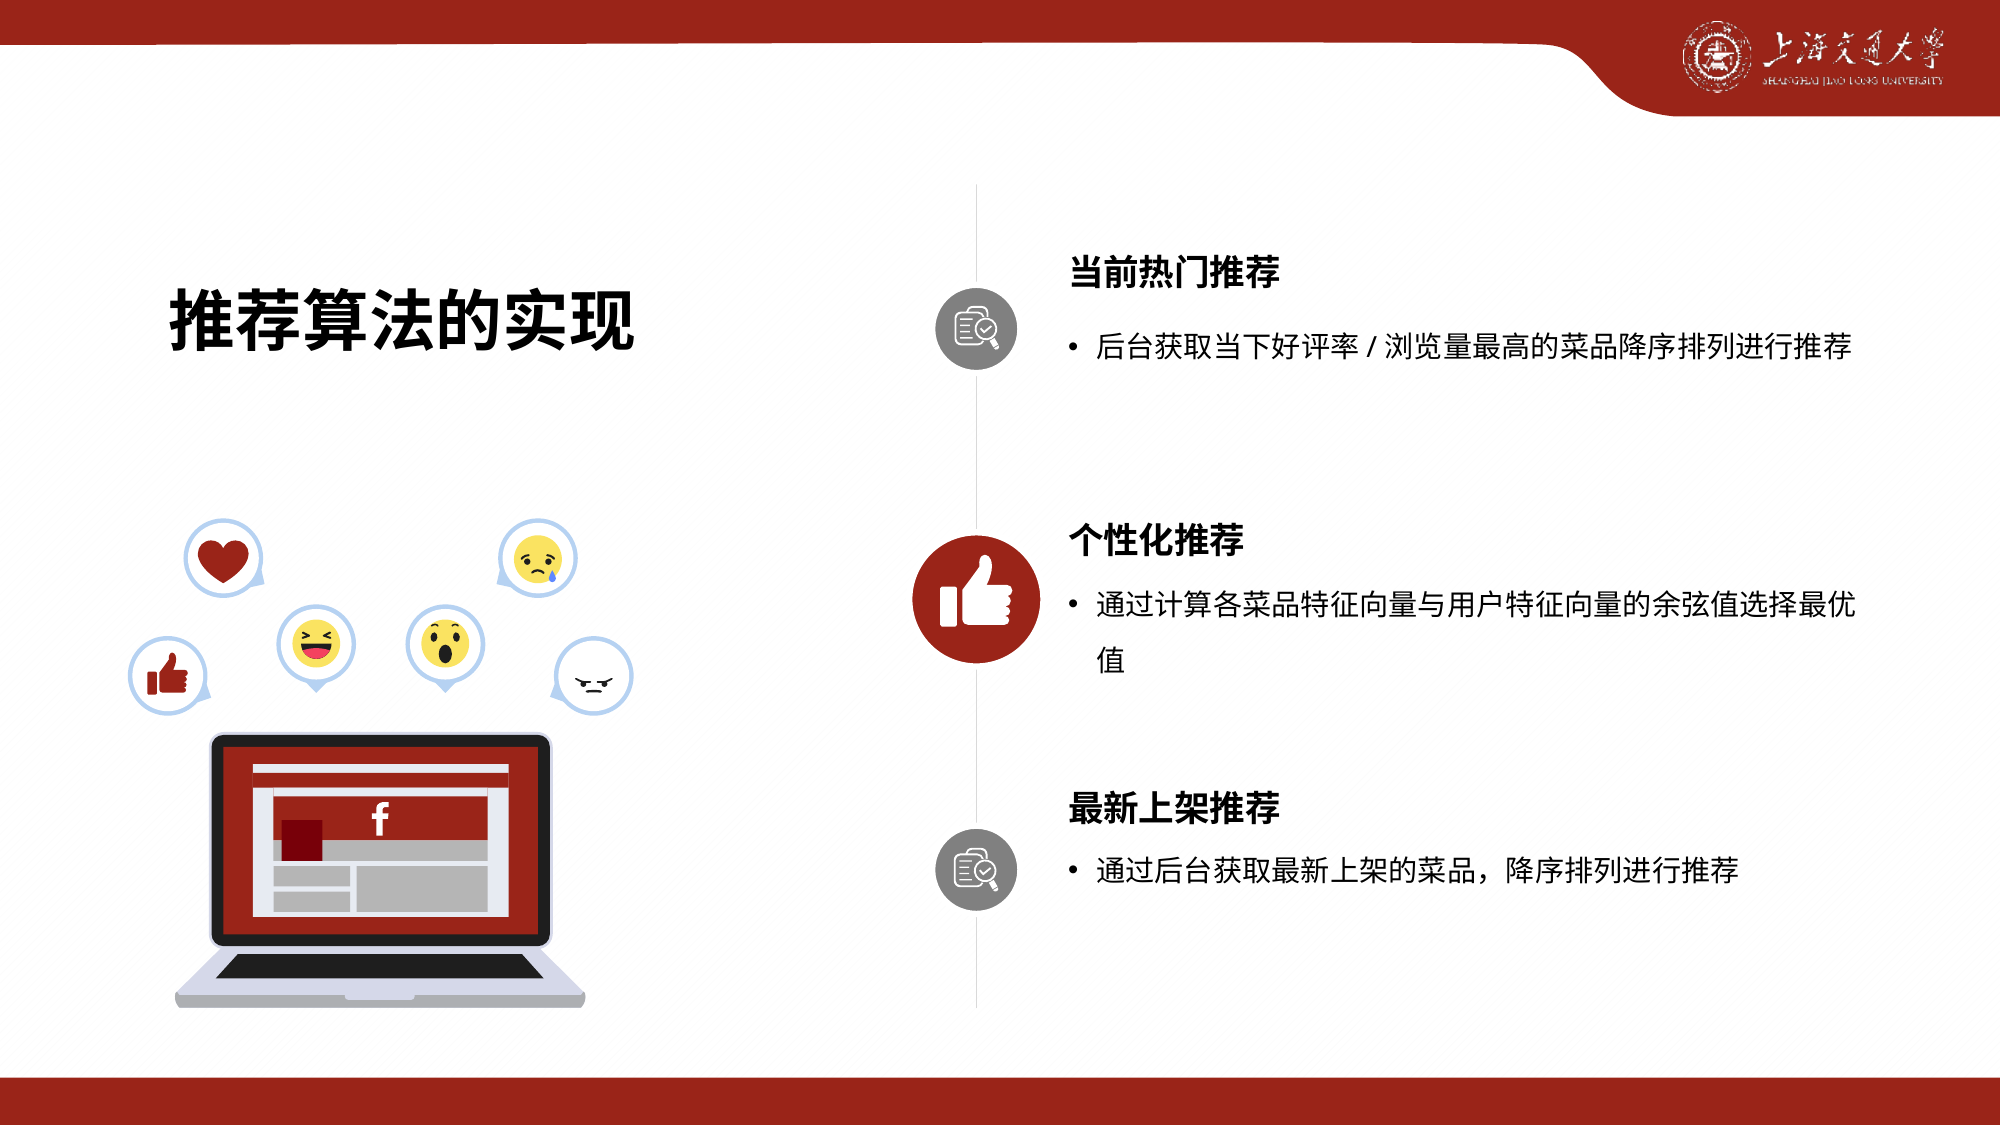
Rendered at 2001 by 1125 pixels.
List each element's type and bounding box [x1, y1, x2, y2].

picture [1683, 21, 1950, 93]
text_box [123, 184, 1890, 1008]
